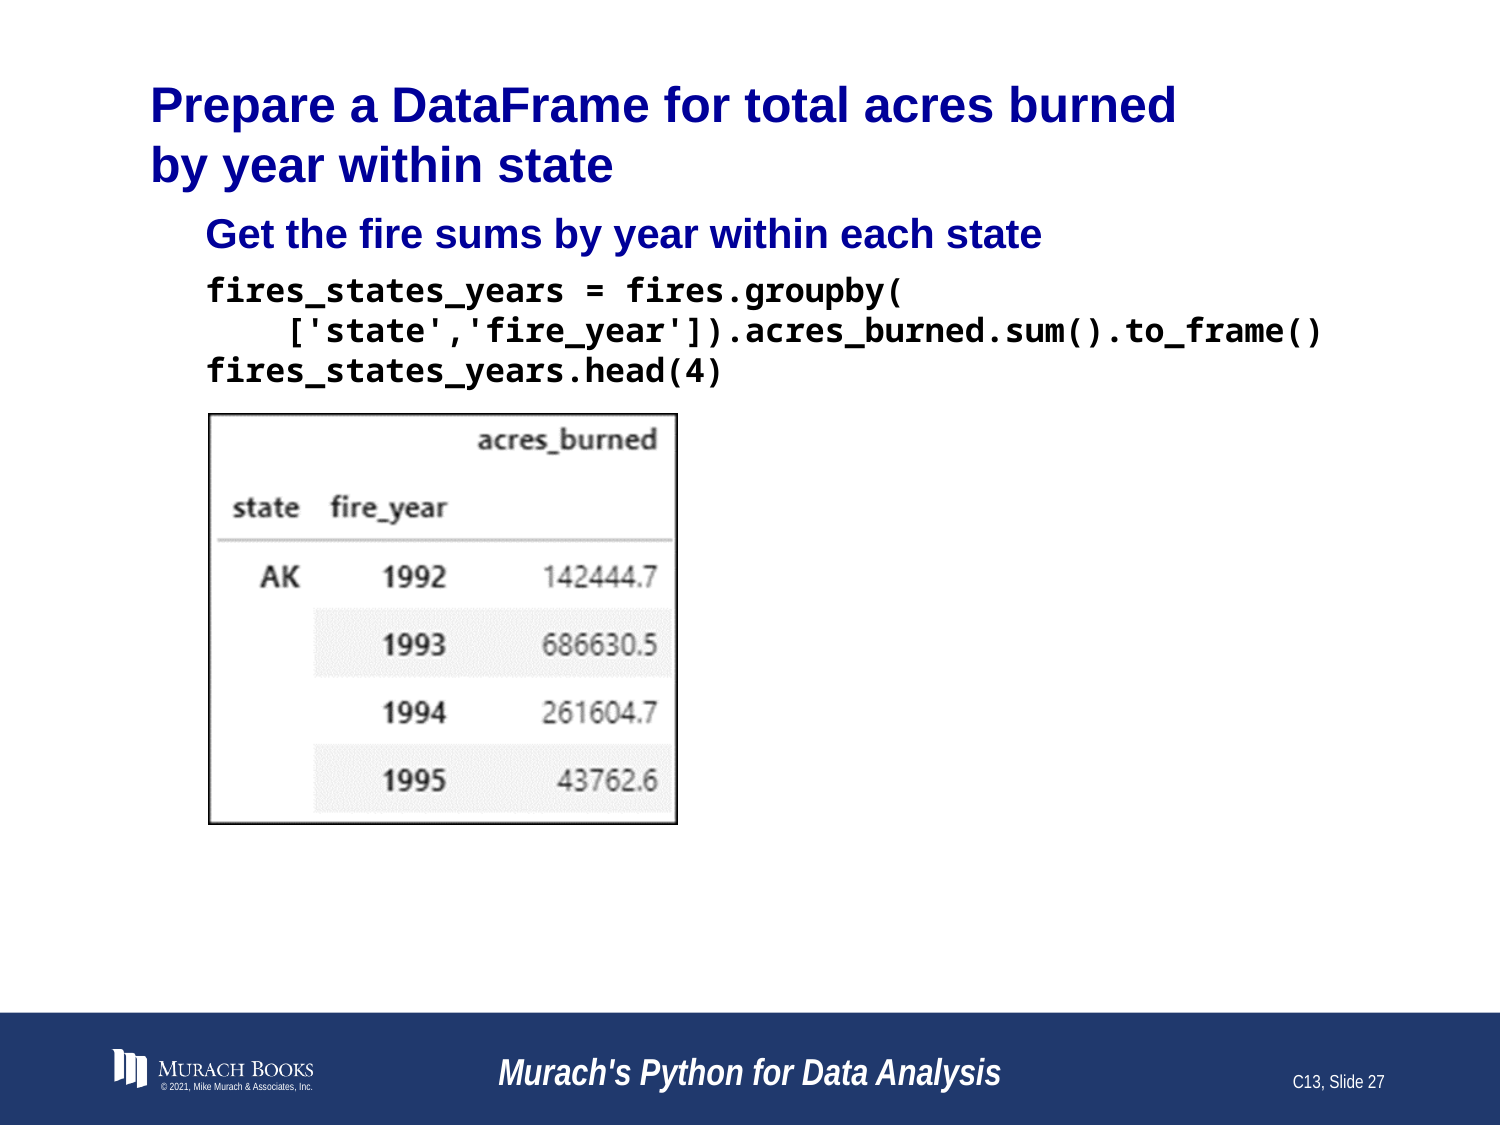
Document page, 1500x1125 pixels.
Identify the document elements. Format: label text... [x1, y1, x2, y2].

slide_number Murach's Python for Data Analysis [463, 1025, 1050, 1100]
footer © 2021, Mike Murach & Associates, Inc. [12, 1025, 463, 1100]
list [208, 413, 678, 826]
list Get the fire sums by year within each state fires_states_years = fires.groupby( ['state','fire_year']).acres_burned.sum().to_frame() fires_states_years.head(4) [133, 199, 1346, 563]
slide_number C13, Slide 27 [1087, 1025, 1400, 1100]
title Prepare a DataFrame for total acres burned by year within state [150, 72, 1350, 194]
